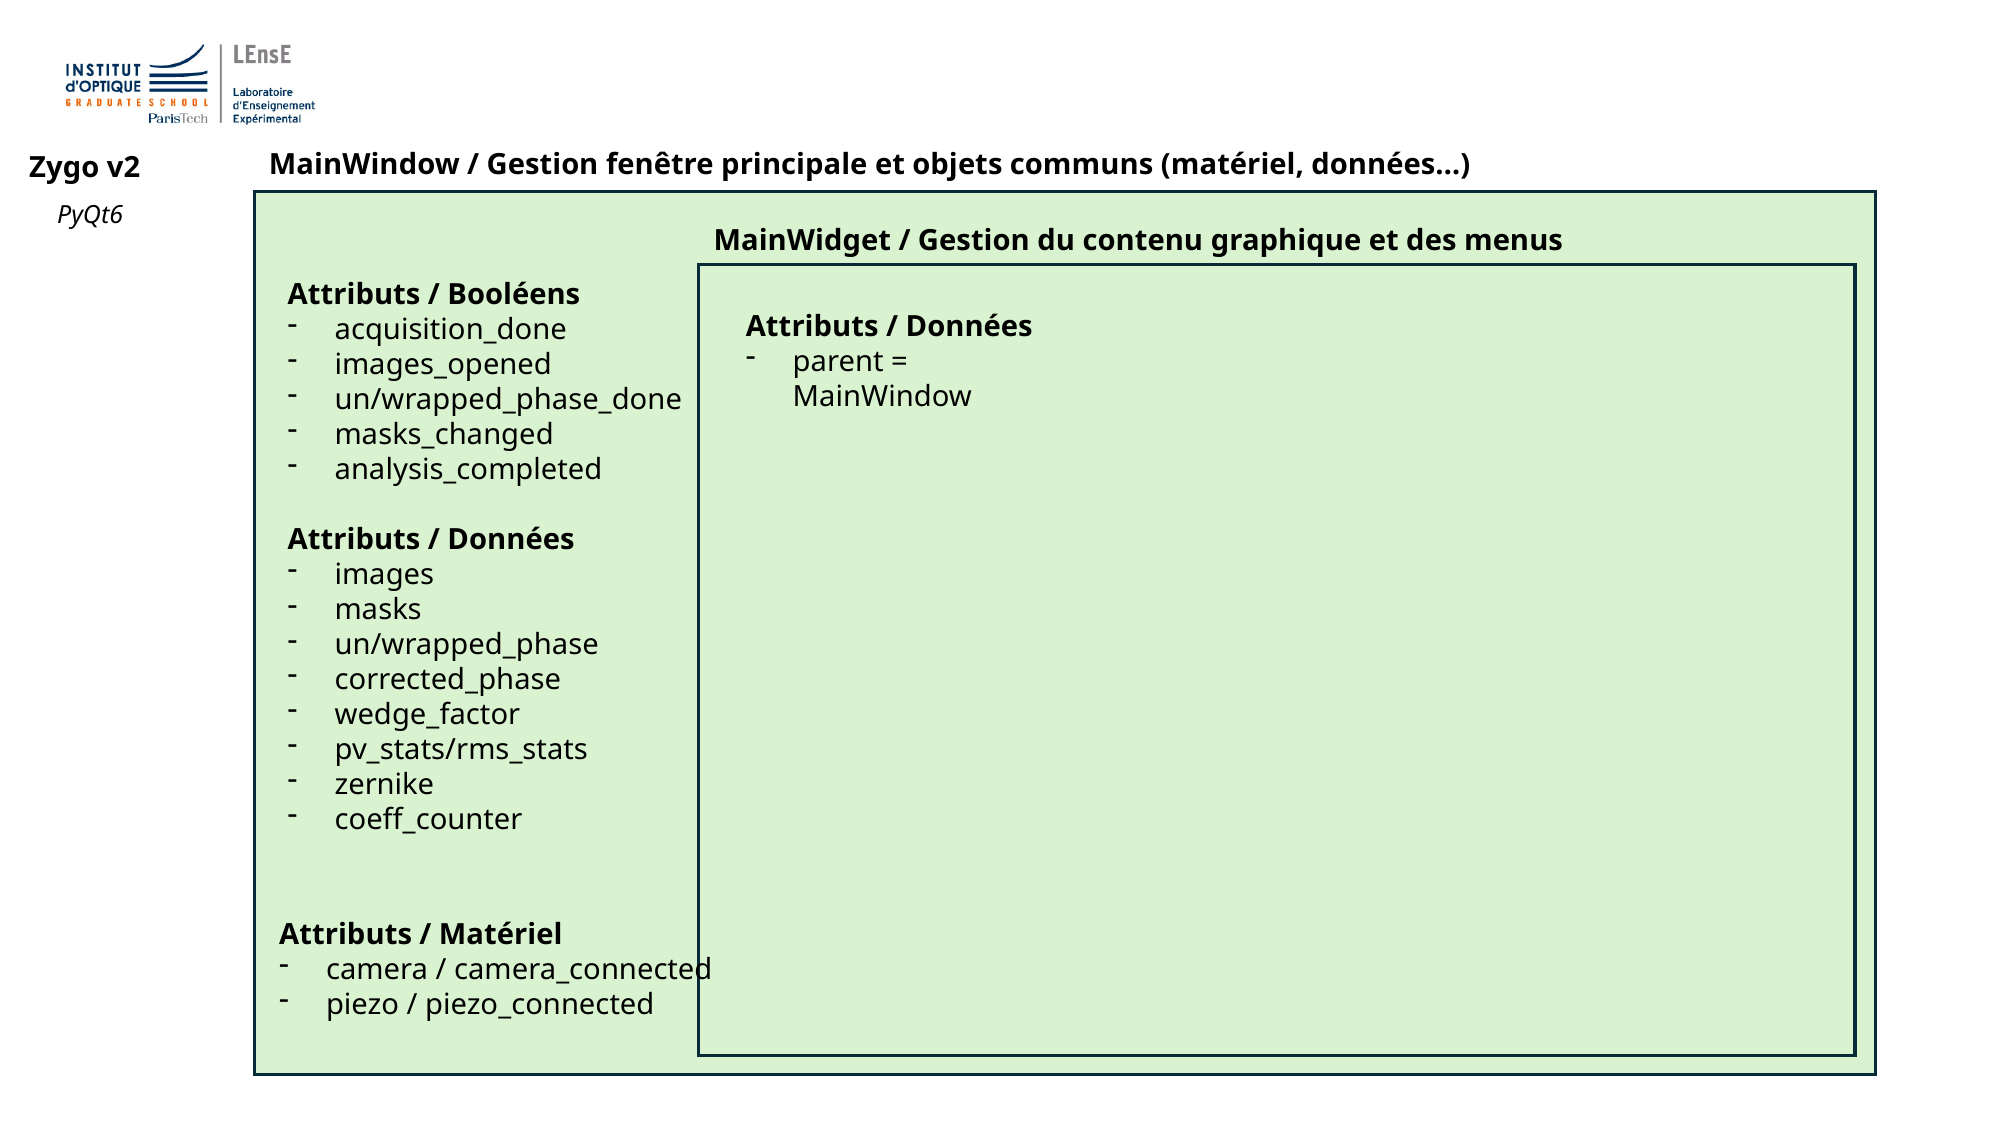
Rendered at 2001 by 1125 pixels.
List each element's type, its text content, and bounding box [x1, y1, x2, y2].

text_box MainWidget / Gestion du contenu graphique et des menus [698, 214, 1692, 263]
text_box [697, 263, 1857, 1057]
text_box [253, 190, 1877, 1076]
text_box PyQt6 [42, 191, 139, 237]
text_box Attributs / Matériel camera / camera_connected piezo / piezo_connected [264, 908, 731, 1028]
picture [41, 18, 341, 142]
text_box MainWindow / Gestion fenêtre principale et objets communs (matériel, données…) [254, 137, 1491, 188]
text_box Attributs / Booléens acquisition_done images_opened un/wrapped_phase_done masks_changed analysis_completed [273, 267, 699, 493]
text_box Zygo v2 [14, 140, 156, 191]
text_box Attributs / Données parent = MainWindow [730, 299, 1108, 420]
text_box Attributs / Données images masks un/wrapped_phase corrected_phase wedge_factor pv_stats/rms_stats zernike coeff_counter [273, 513, 650, 843]
